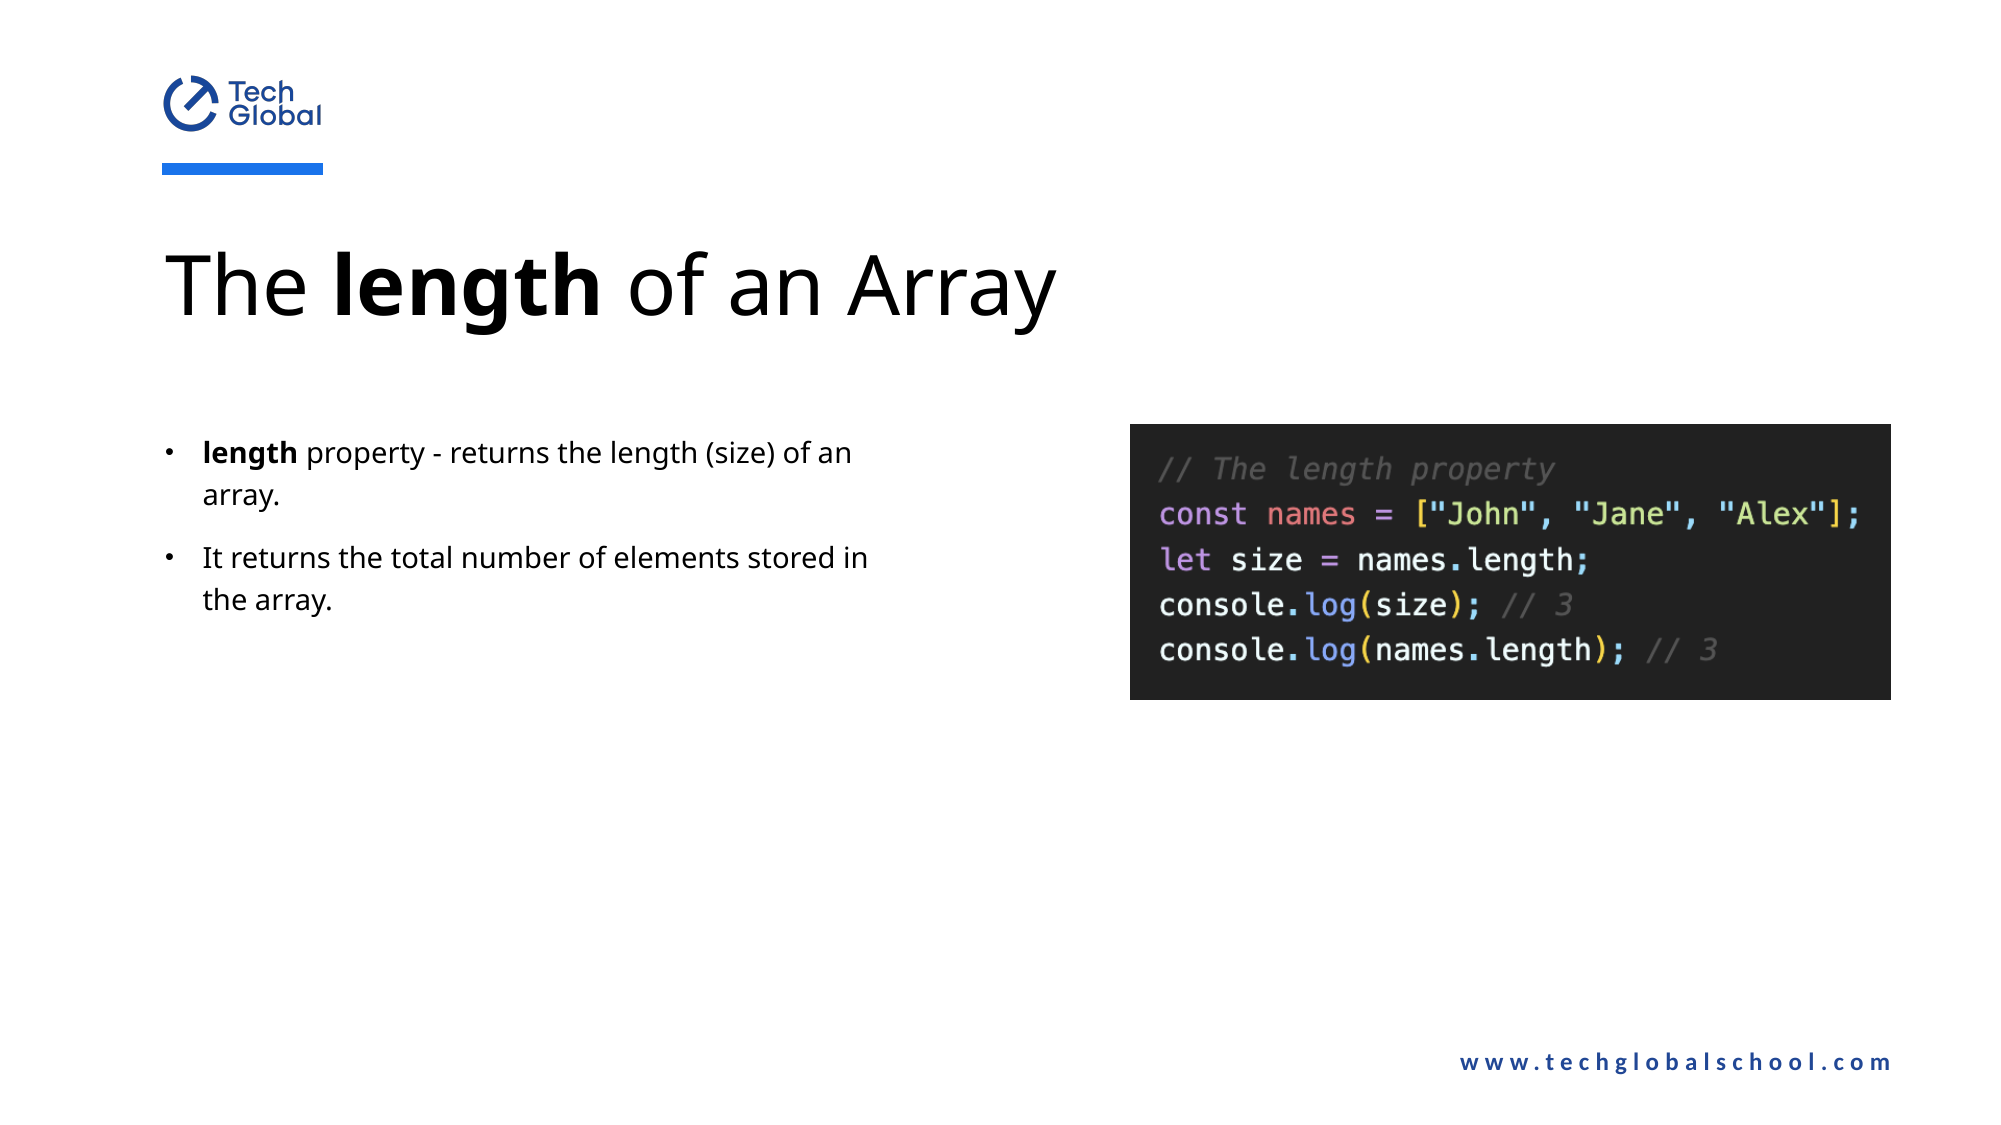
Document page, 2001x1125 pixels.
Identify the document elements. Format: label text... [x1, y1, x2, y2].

list length property - returns the length (size) of an array. It returns the total number of elements stored in the array. [150, 419, 903, 975]
picture [1130, 424, 1891, 701]
slide_number www.techglobalschool.com [1444, 1020, 1915, 1101]
picture [149, 66, 334, 141]
title The length of an Array [150, 224, 1891, 420]
